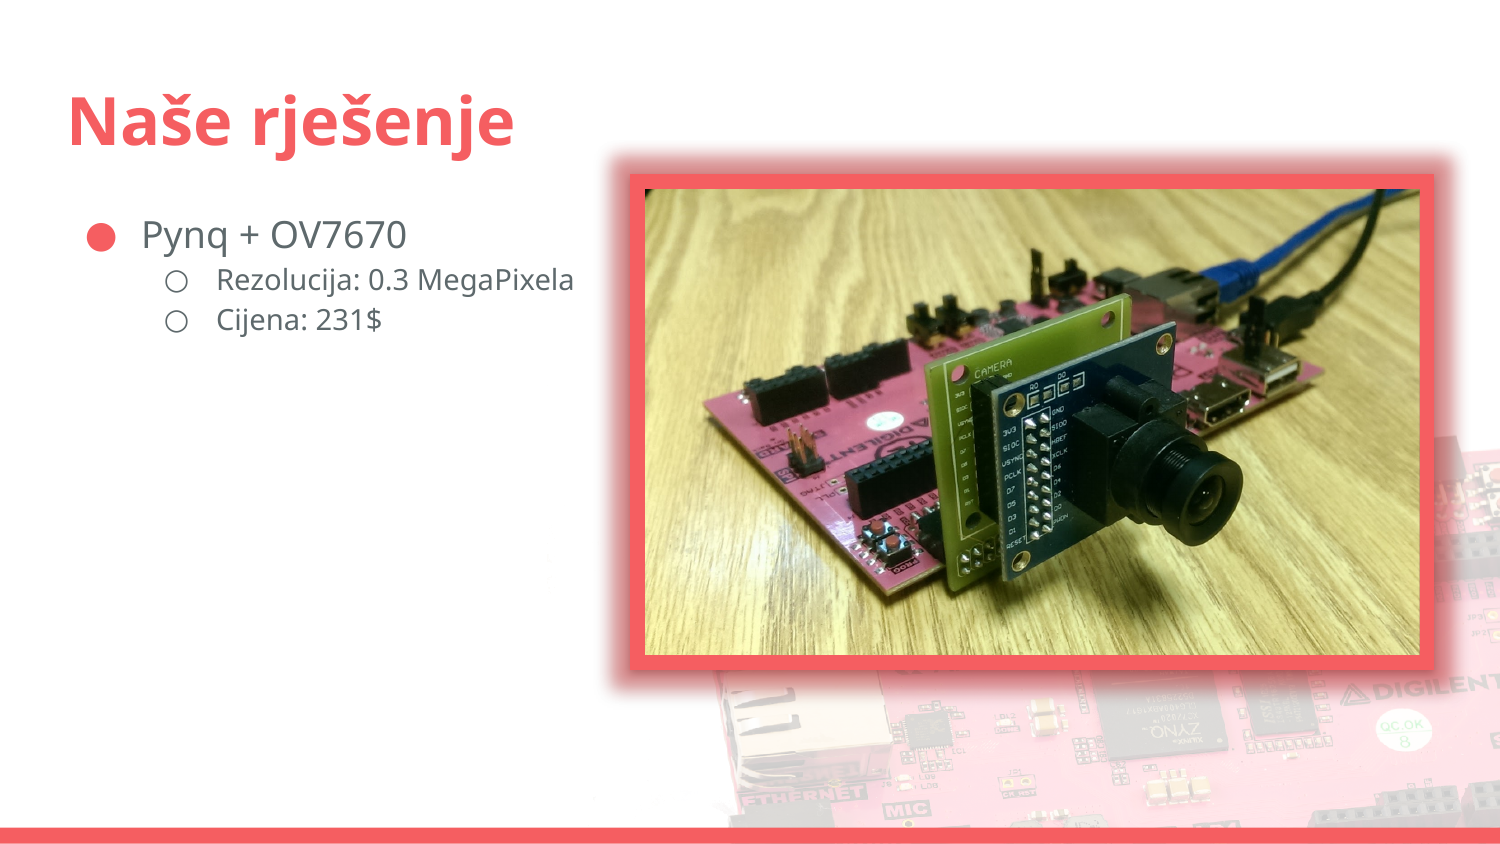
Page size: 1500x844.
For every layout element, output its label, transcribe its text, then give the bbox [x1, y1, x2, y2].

title Naše rješenje [51, 64, 1449, 167]
list Pynq + OV7670 Rezolucija: 0.3 MegaPixela Cijena: 231$ [51, 189, 1449, 750]
picture [644, 188, 1420, 656]
